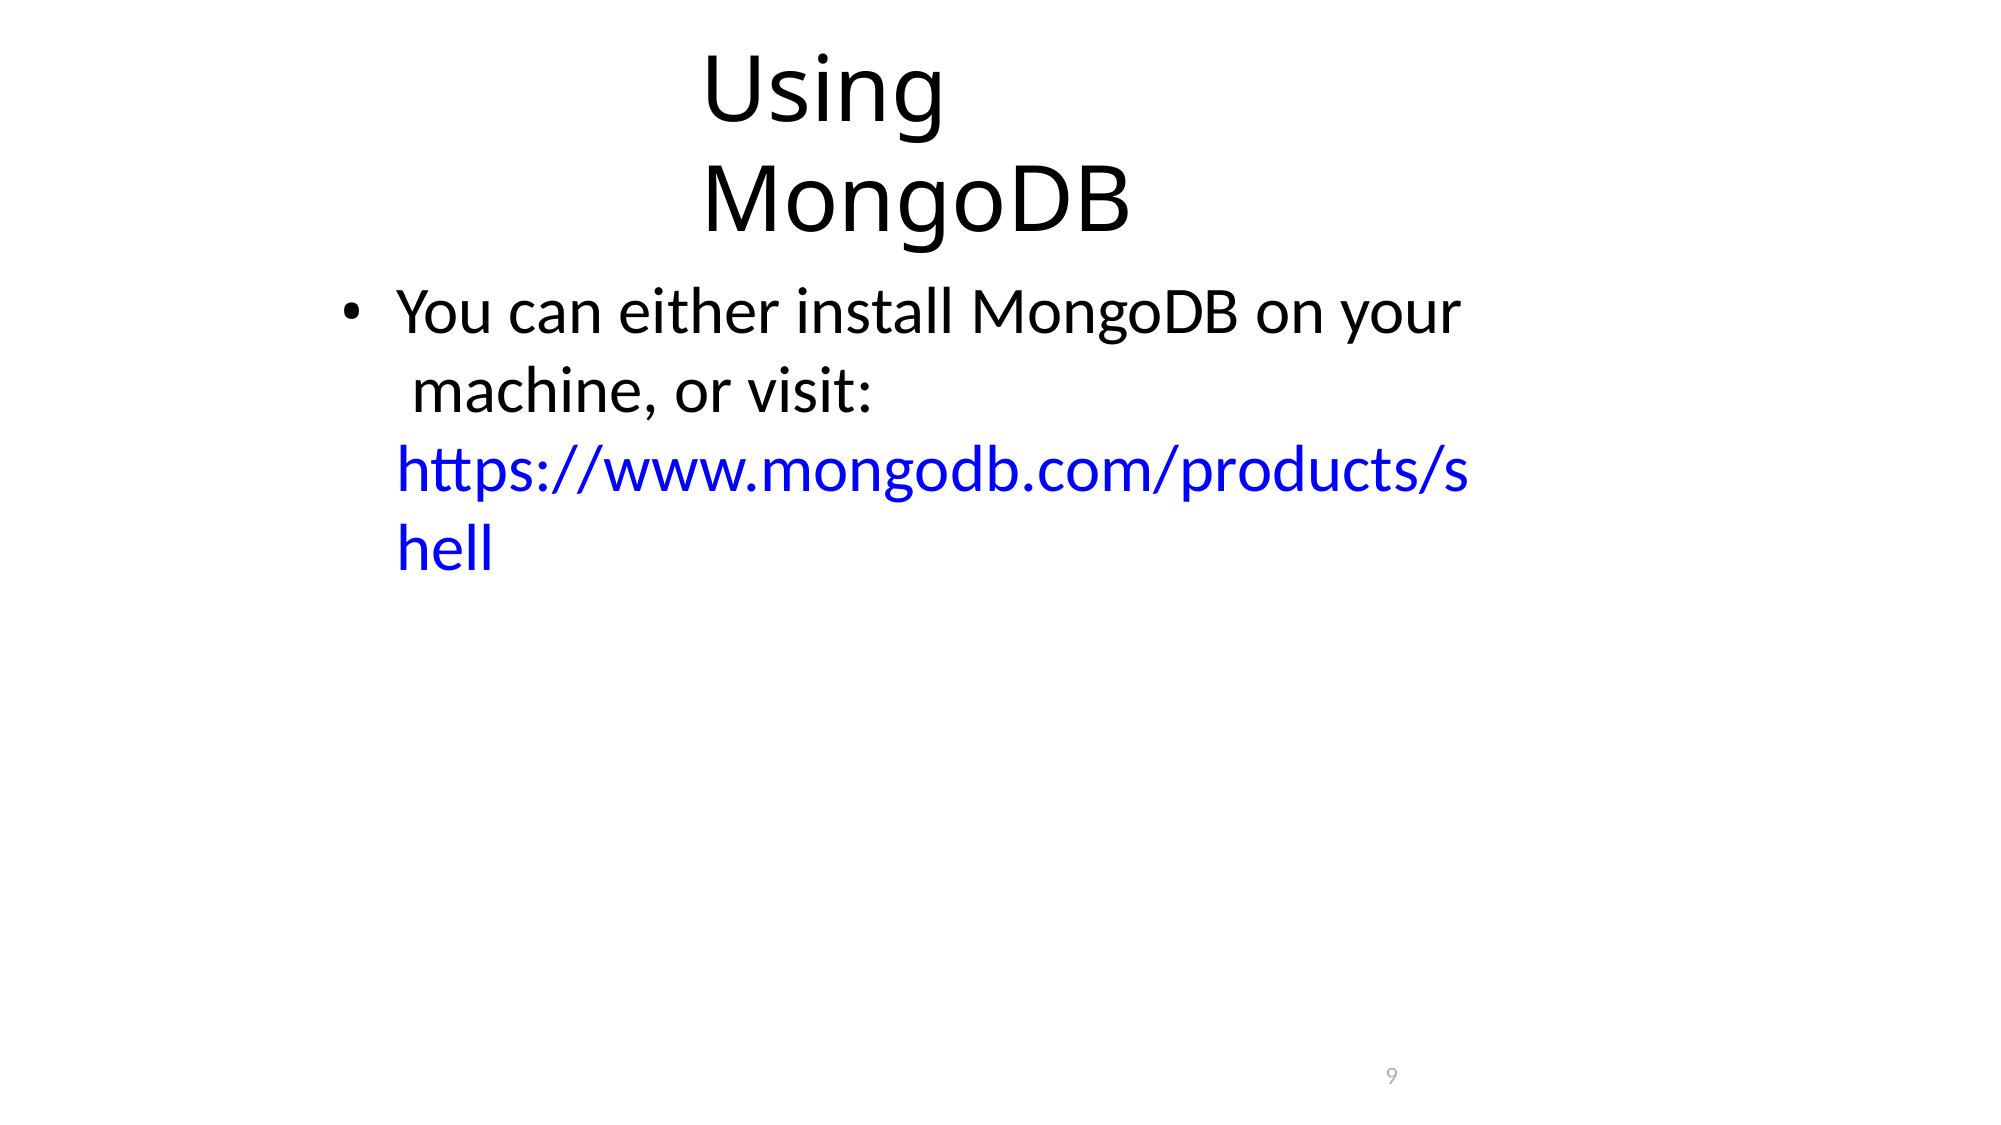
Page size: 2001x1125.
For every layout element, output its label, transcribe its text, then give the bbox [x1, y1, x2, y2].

title Using MongoDB [698, 27, 1303, 250]
text_box You can either install MongoDB on your machine, or visit: https://www.mongodb.com/products/shell [337, 267, 1475, 587]
slide_number 9 [1379, 747, 1418, 1125]
